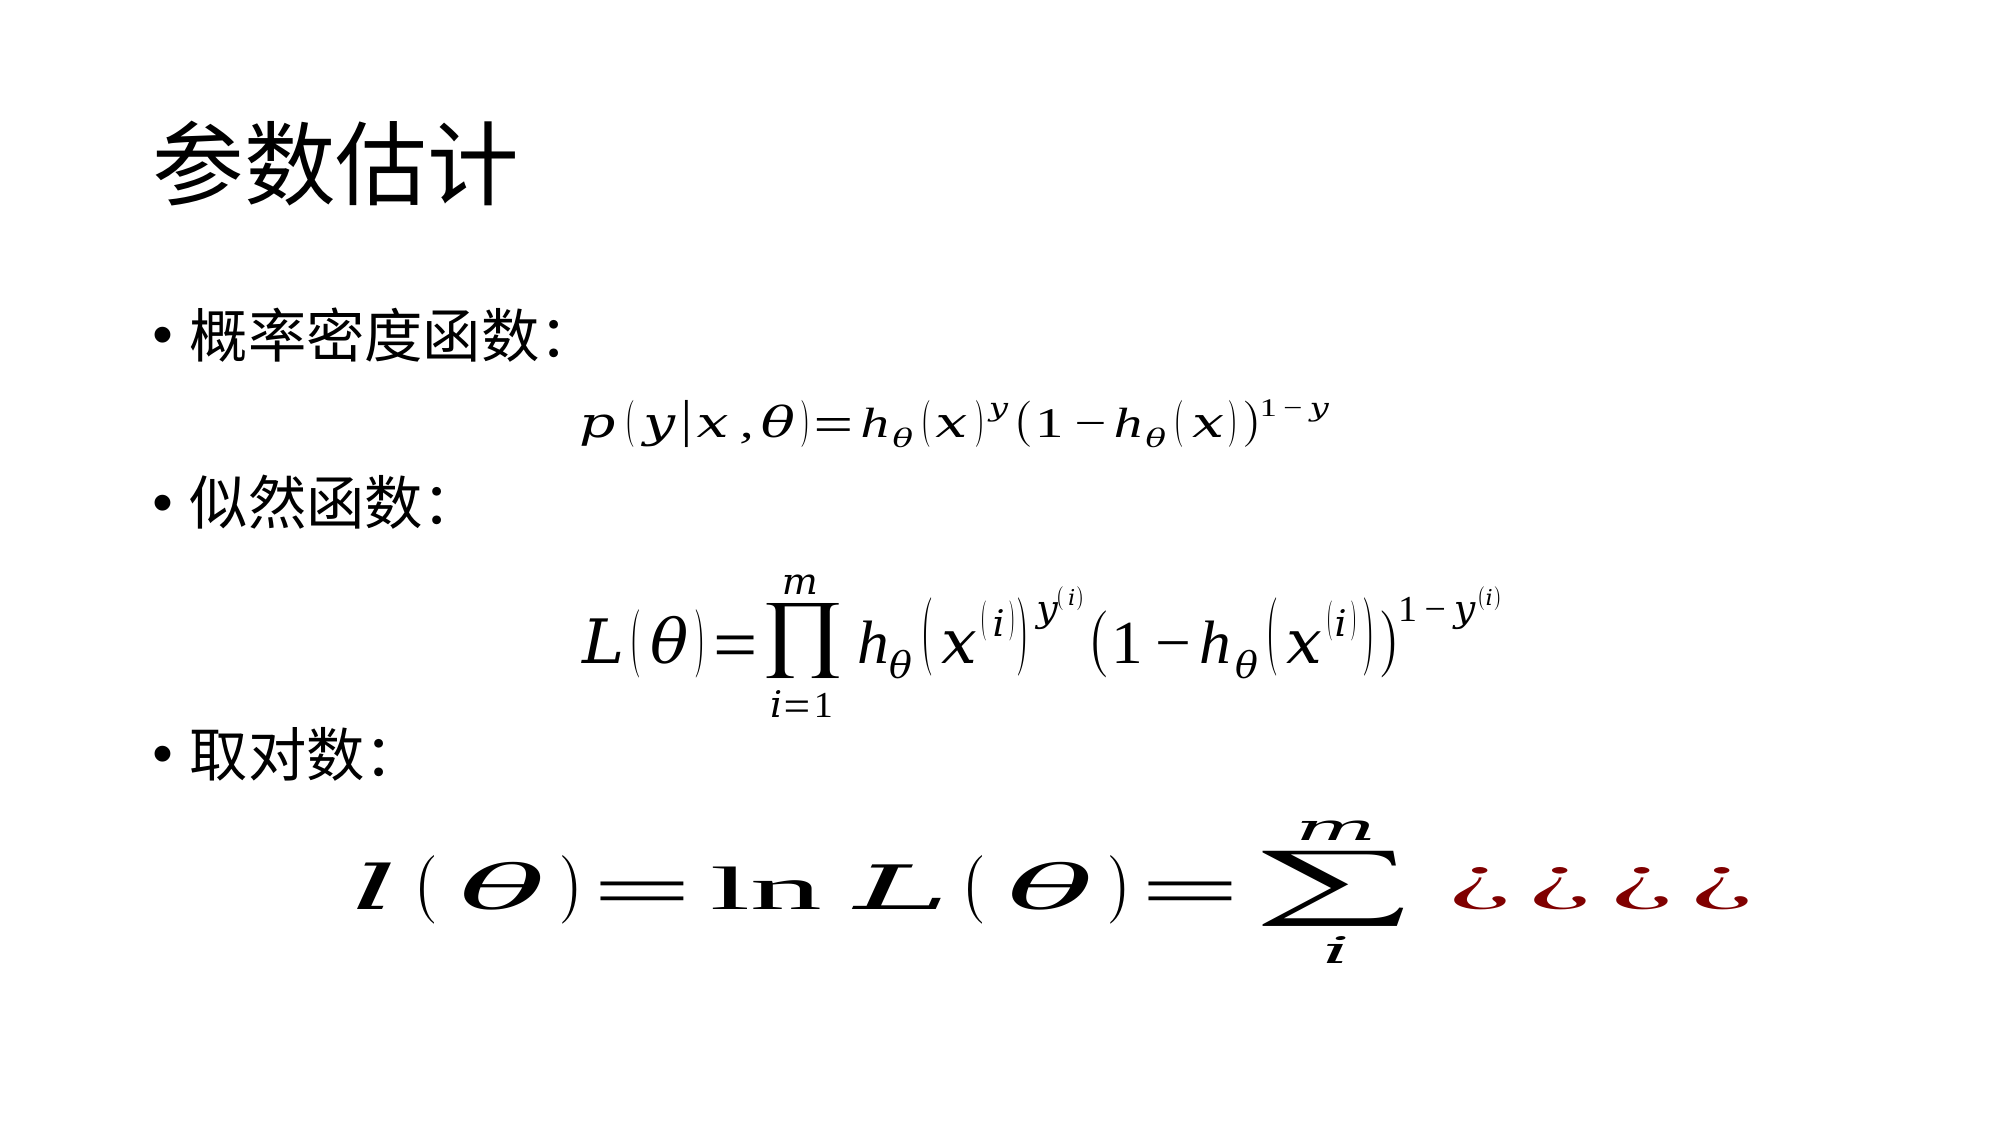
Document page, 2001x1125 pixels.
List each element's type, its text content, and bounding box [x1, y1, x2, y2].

list 概率密度函数： 似然函数： 取对数： [137, 299, 1863, 1014]
title 参数估计 [137, 59, 1863, 278]
